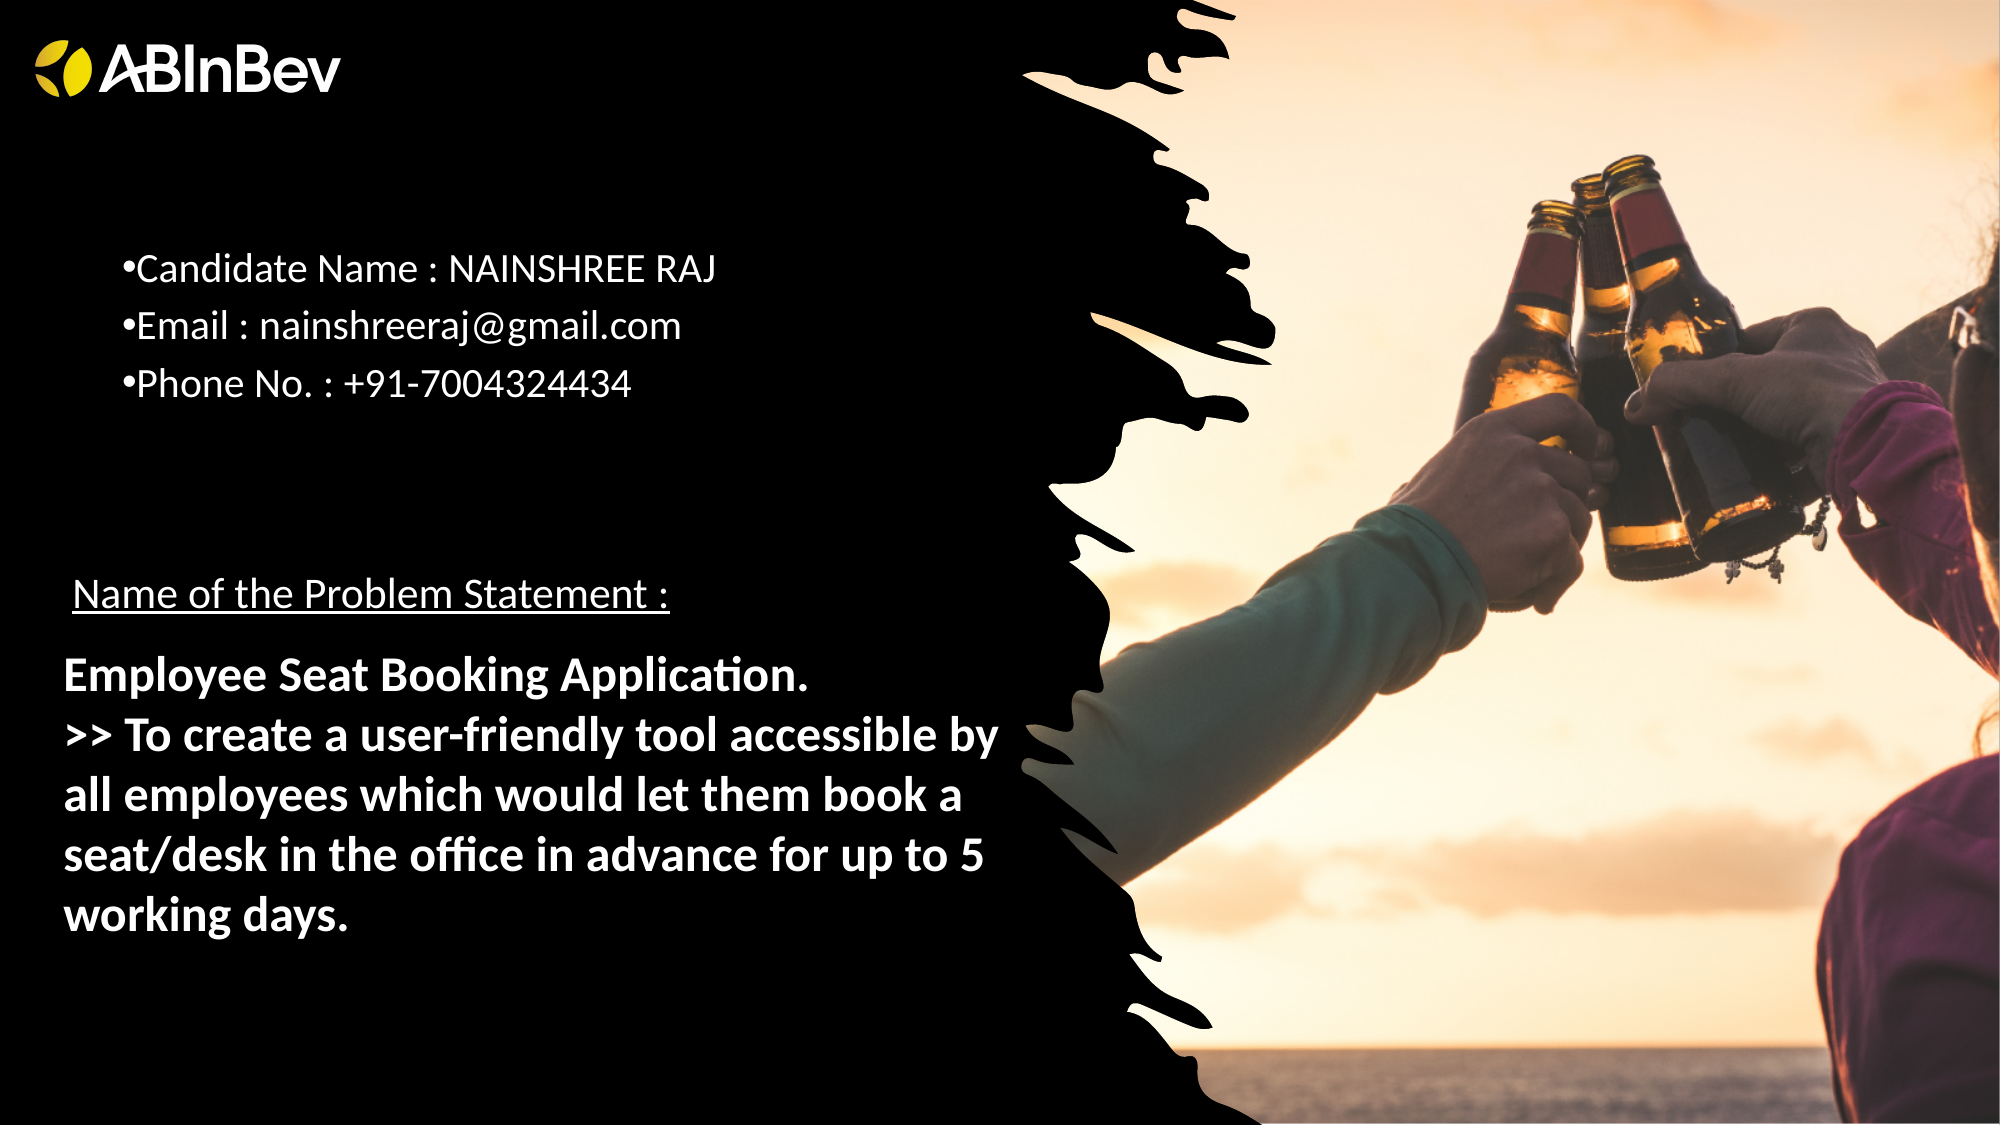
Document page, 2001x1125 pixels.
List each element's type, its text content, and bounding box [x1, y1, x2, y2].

text_box [0, 0, 1018, 1125]
picture [1021, 0, 2000, 1125]
text_box Employee Seat Booking Application. >> To create a user-friendly tool accessible by all employees which would let them book a seat/desk in the office in advance for up to 5 working days. [48, 626, 1015, 957]
text_box Candidate Name : NAINSHREE RAJ Email : nainshreeraj@gmail.com Phone No. : +91-7004324434 [107, 238, 826, 486]
picture [35, 40, 341, 98]
text_box Name of the Problem Statement : [57, 556, 777, 625]
